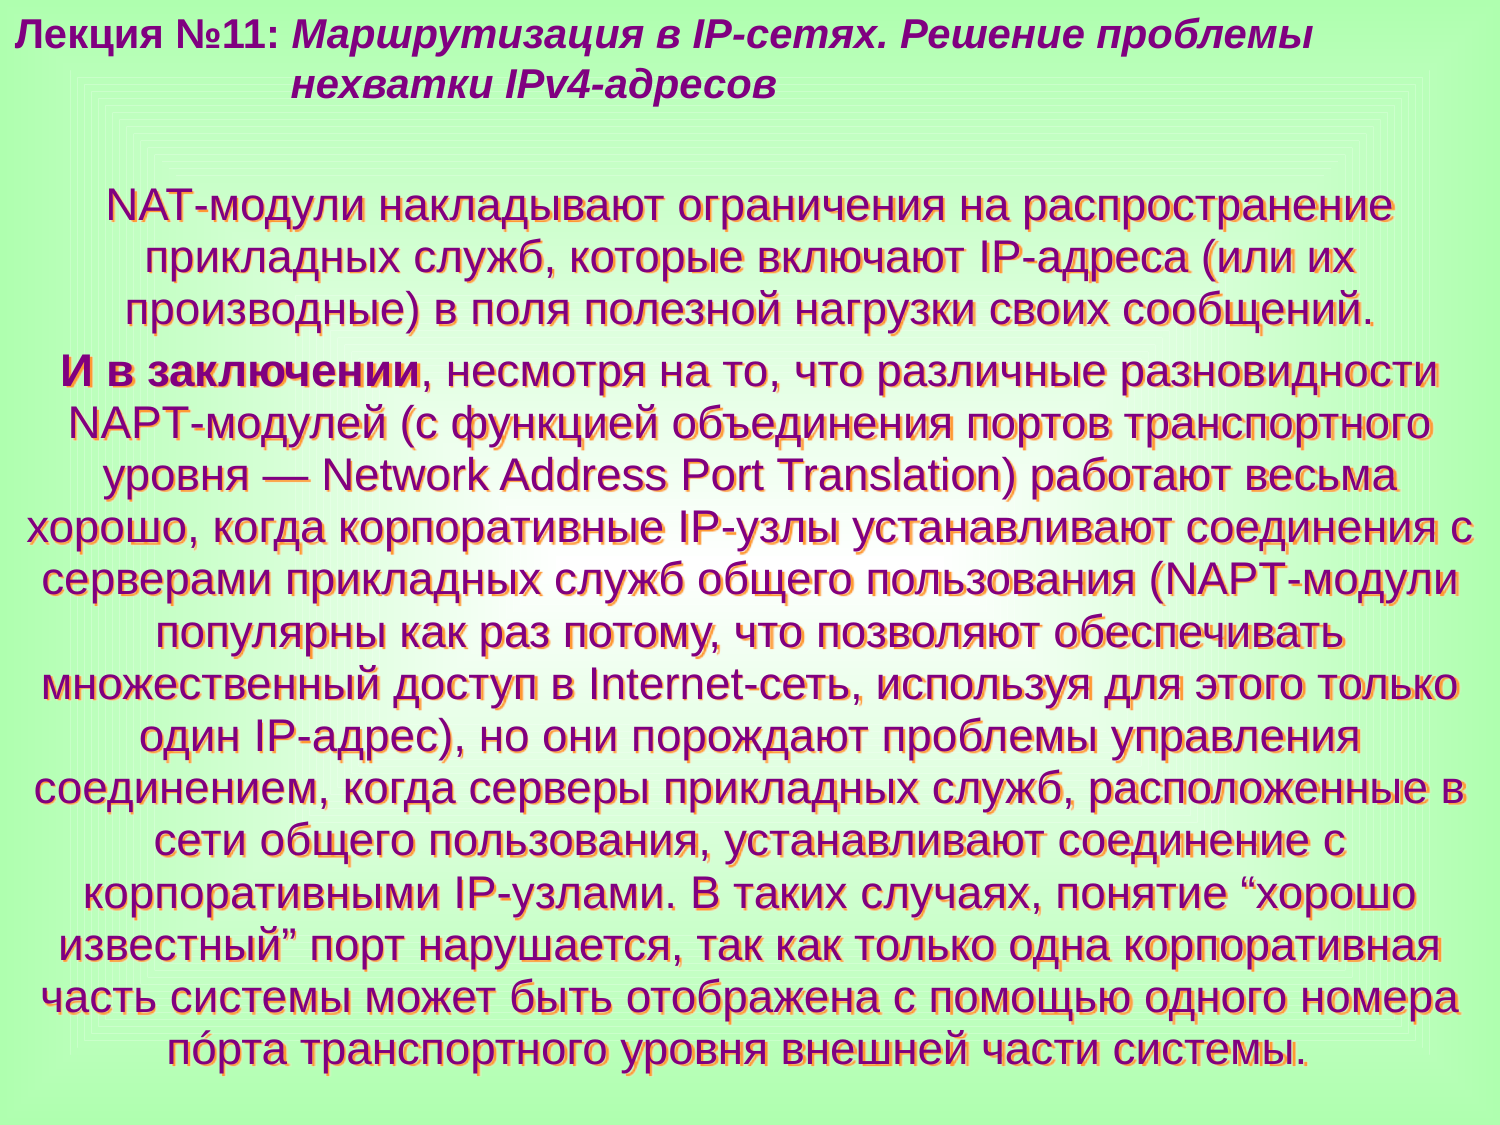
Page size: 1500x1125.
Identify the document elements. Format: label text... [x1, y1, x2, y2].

text_box NAT-модули накладывают ограничения на распространение прикладных служб, которые включают IP-адреса (или их производные) в поля полезной нагрузки своих сообщений. И в заключении, несмотря на то, что различные разновидности NAPT-модулей (с функцией объединения портов транспортного уровня — Network Address Port Translation) работают весьма хорошо, когда корпоративные IP-узлы устанавливают соединения с серверами прикладных служб общего пользования (NAPT-модули популярны как раз потому, что позволяют обеспечивать множественный доступ в Internet-сеть, используя для этого только один IP-адрес), но они порождают проблемы управления соединением, когда серверы прикладных служб, расположенные в сети общего пользования, устанавливают соединение с корпоративными IP-узлами. В таких случаях, понятие “хорошо известный” порт нарушается, так как только одна корпоративная часть системы может быть отображена с помощью одного номера пóрта транспортного уровня внешней части системы. [0, 171, 1500, 1083]
text_box Лекция №11: Маршрутизация в IP-сетях. Решение проблемы нехватки IPv4-адресов [0, 0, 1355, 115]
